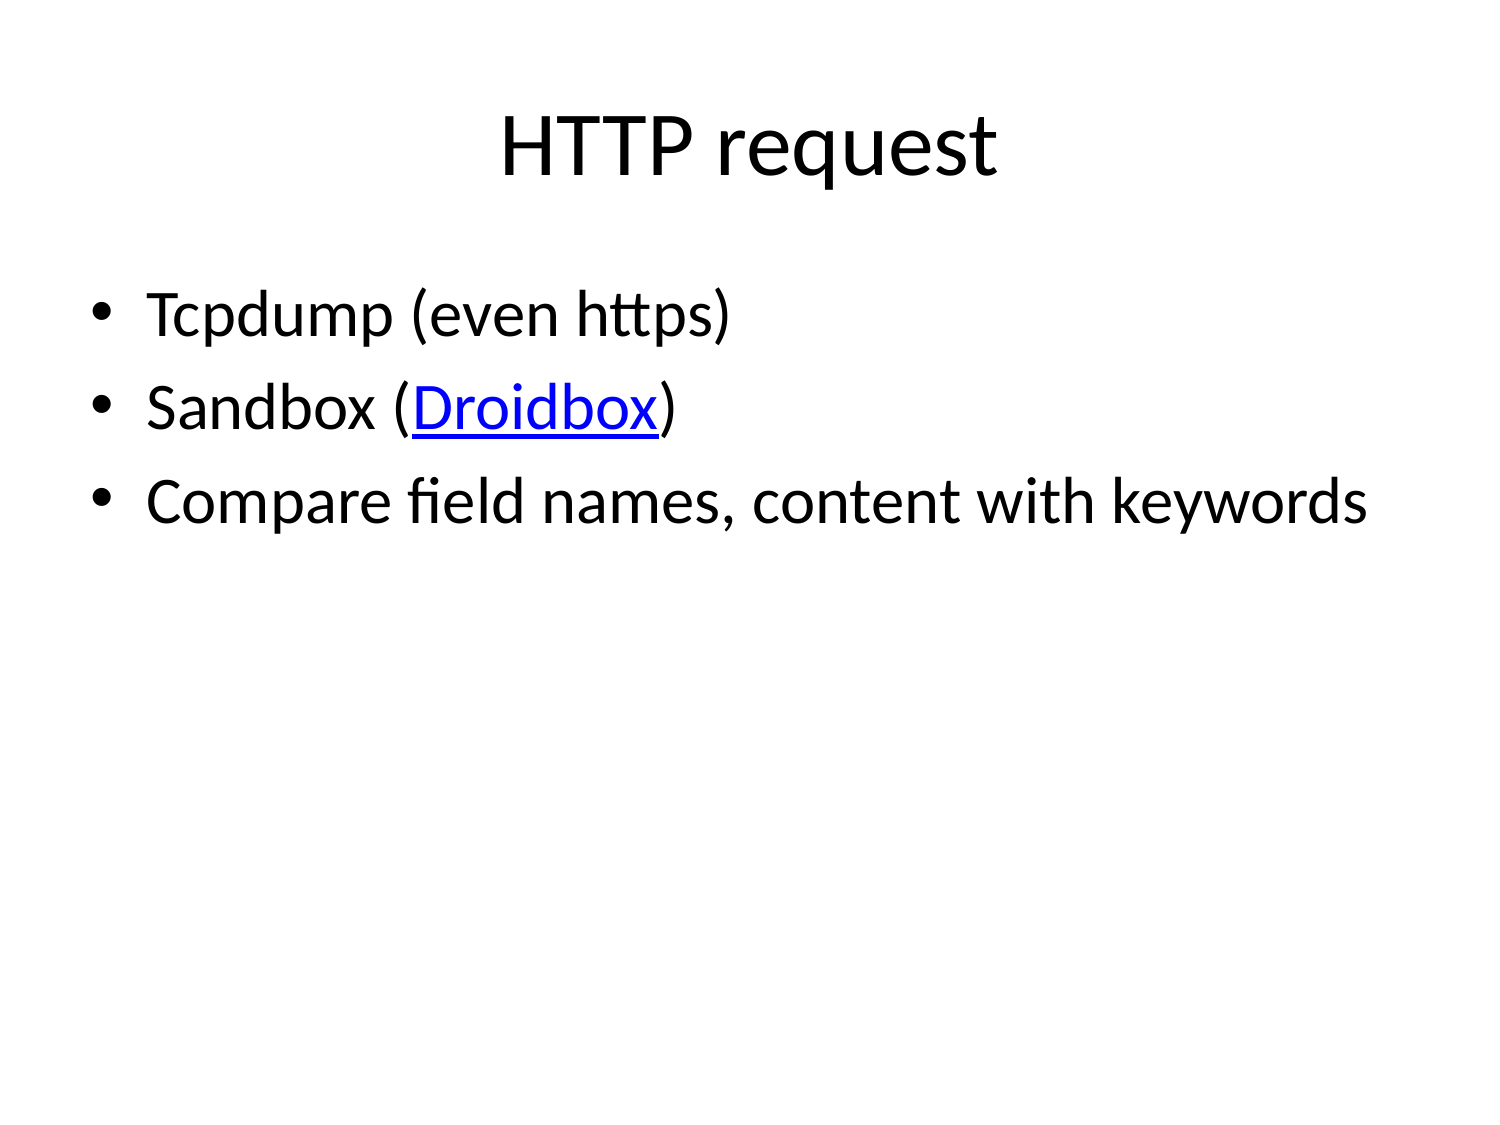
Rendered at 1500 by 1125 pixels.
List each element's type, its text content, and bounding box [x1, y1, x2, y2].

list Tcpdump (even https) Sandbox (Droidbox) Compare field names, content with keywords [75, 262, 1425, 1005]
title HTTP request [75, 45, 1425, 233]
